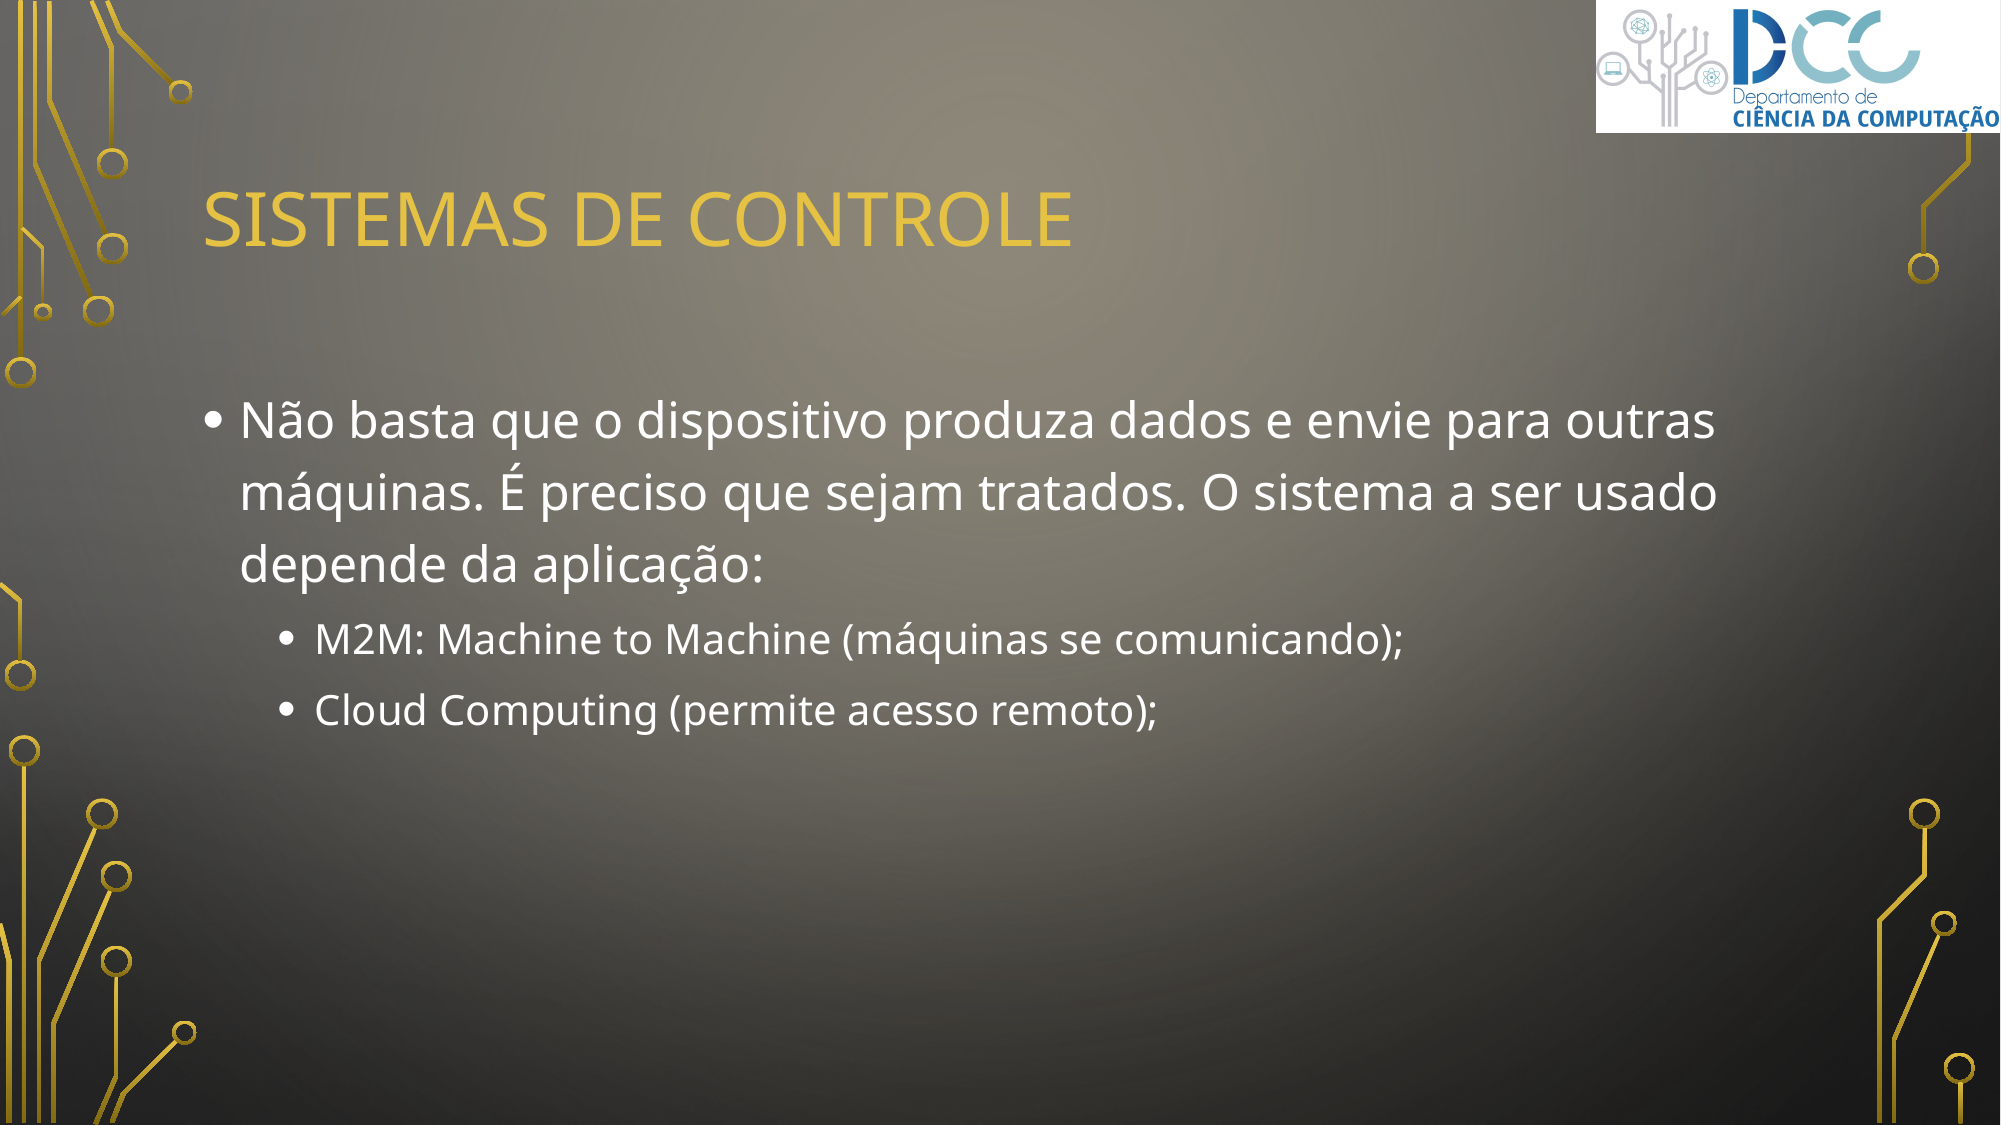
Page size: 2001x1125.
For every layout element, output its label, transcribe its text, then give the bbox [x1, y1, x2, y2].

title Sistemas de controle [187, 101, 1813, 344]
picture [1595, 0, 2000, 133]
list Não basta que o dispositivo produza dados e envie para outras máquinas. É preciso que sejam tratados. O sistema a ser usado depende da aplicação: M2M: Machine to Machine (máquinas se comunicando); Cloud Computing (permite acesso remoto); [187, 369, 1813, 950]
